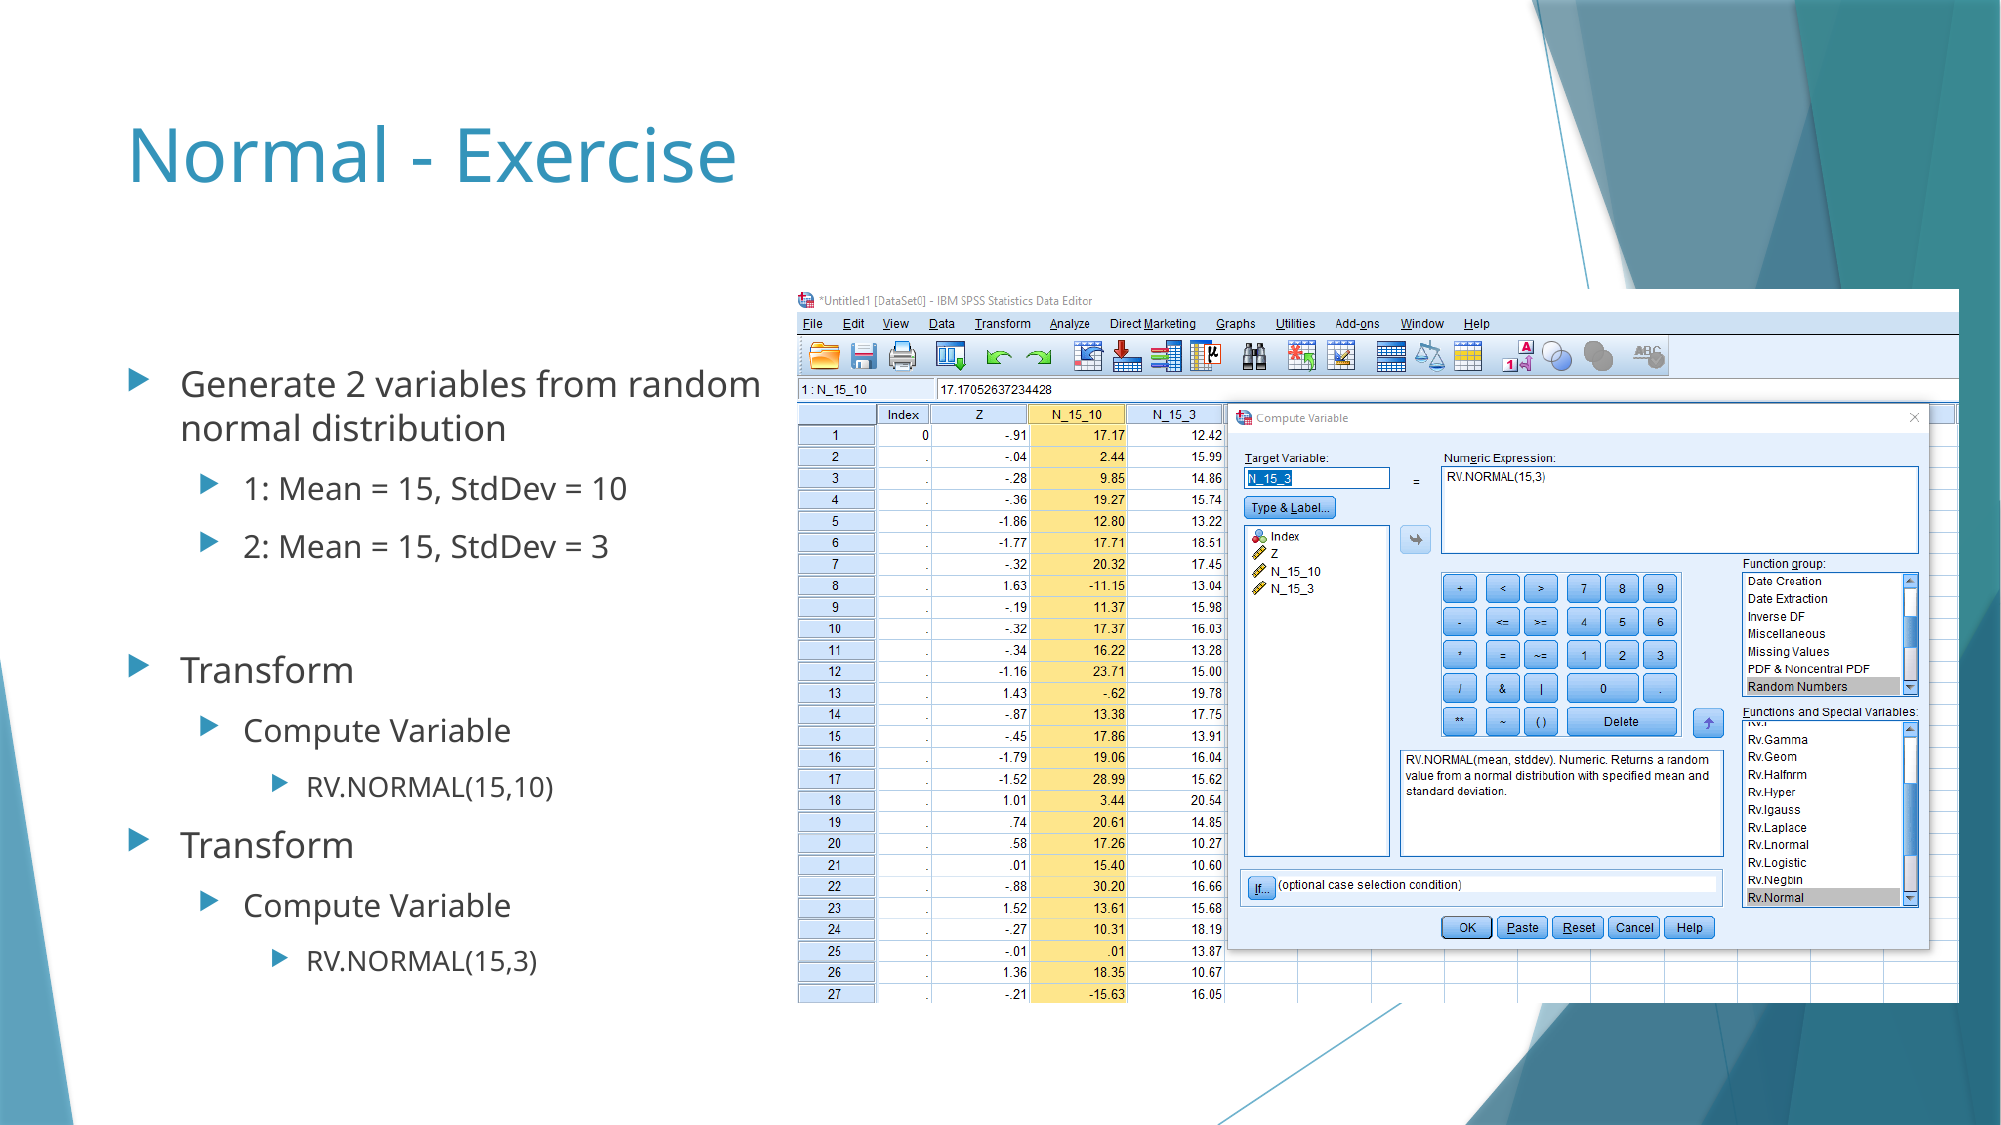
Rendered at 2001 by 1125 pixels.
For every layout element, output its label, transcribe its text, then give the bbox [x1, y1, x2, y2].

picture [796, 288, 1959, 1003]
title Normal - Exercise [111, 99, 1522, 317]
list Generate 2 variables from random normal distribution 1: Mean = 15, StdDev = 10 2: Mean = 15, StdDev = 3 Transform Compute Variable RV.NORMAL(15,10) Transform Compute Variable RV.NORMAL(15,3) [111, 354, 791, 992]
